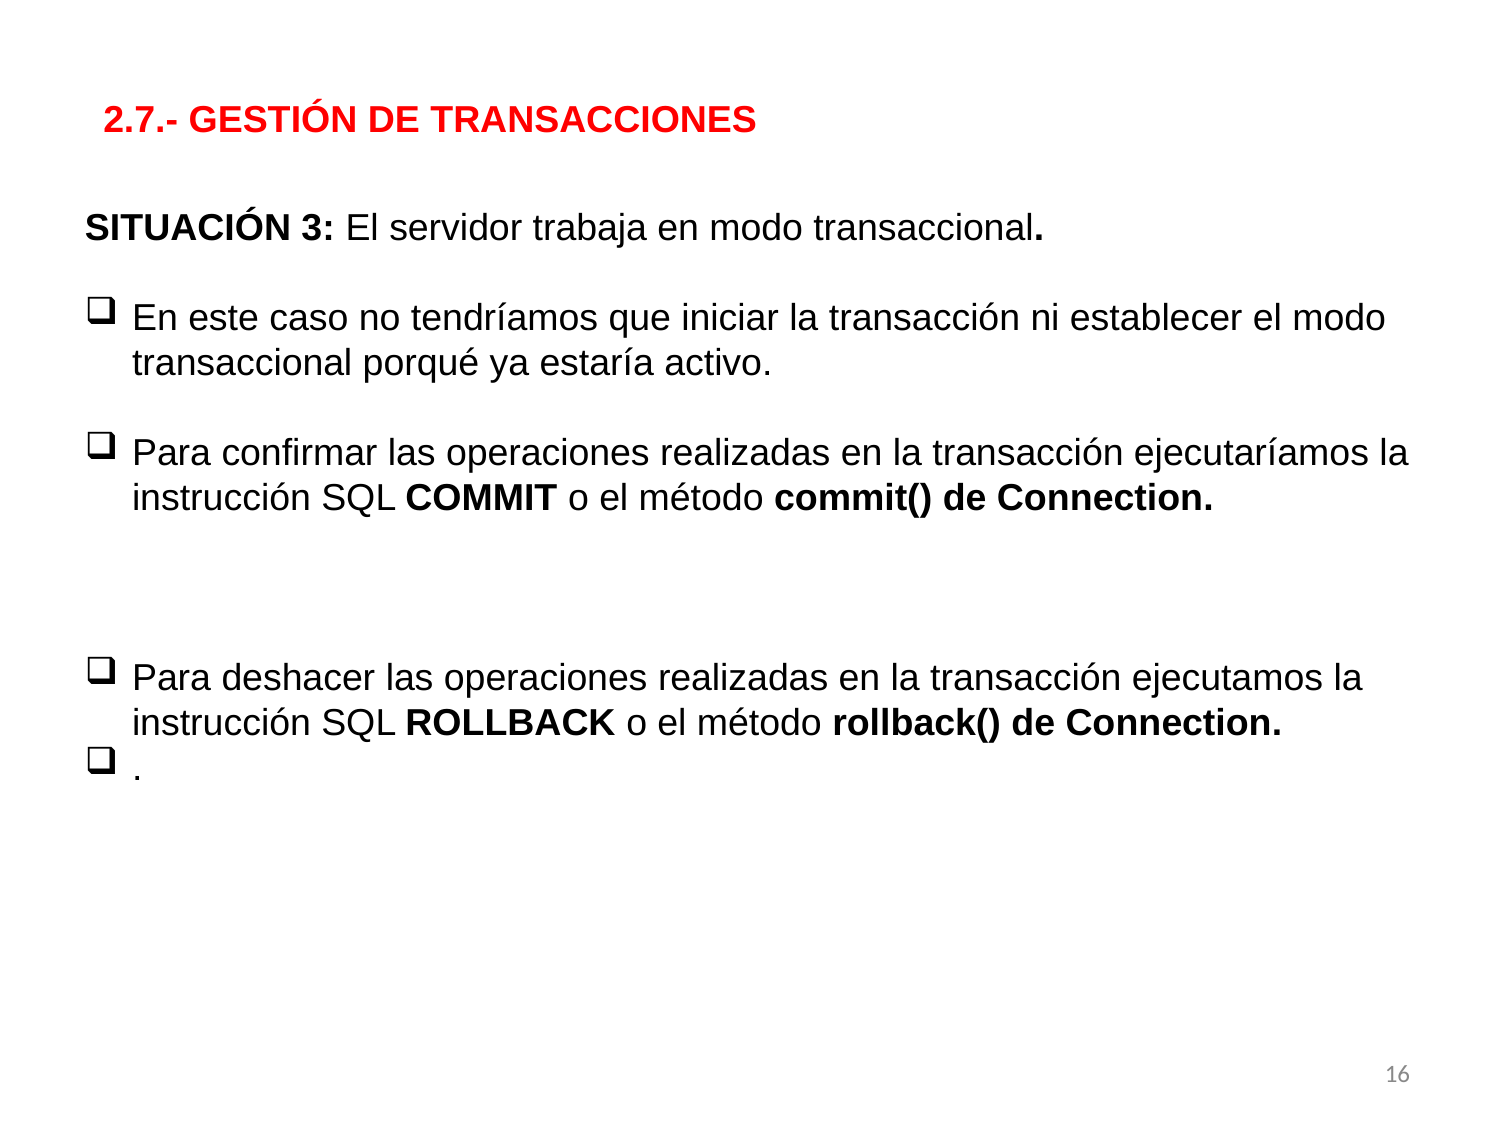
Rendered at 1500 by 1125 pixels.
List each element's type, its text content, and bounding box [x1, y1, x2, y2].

text_box SITUACIÓN 3: El servidor trabaja en modo transaccional. En este caso no tendríamos que iniciar la transacción ni establecer el modo transaccional porqué ya estaría activo. Para confirmar las operaciones realizadas en la transacción ejecutaríamos la instrucción SQL COMMIT o el método commit() de Connection. Para deshacer las operaciones realizadas en la transacción ejecutamos la instrucción SQL ROLLBACK o el método rollback() de Connection. . [70, 105, 1442, 796]
text_box 2.7.- GESTIÓN DE TRANSACCIONES [88, 87, 1425, 193]
text_box 16 [1074, 1042, 1425, 1103]
